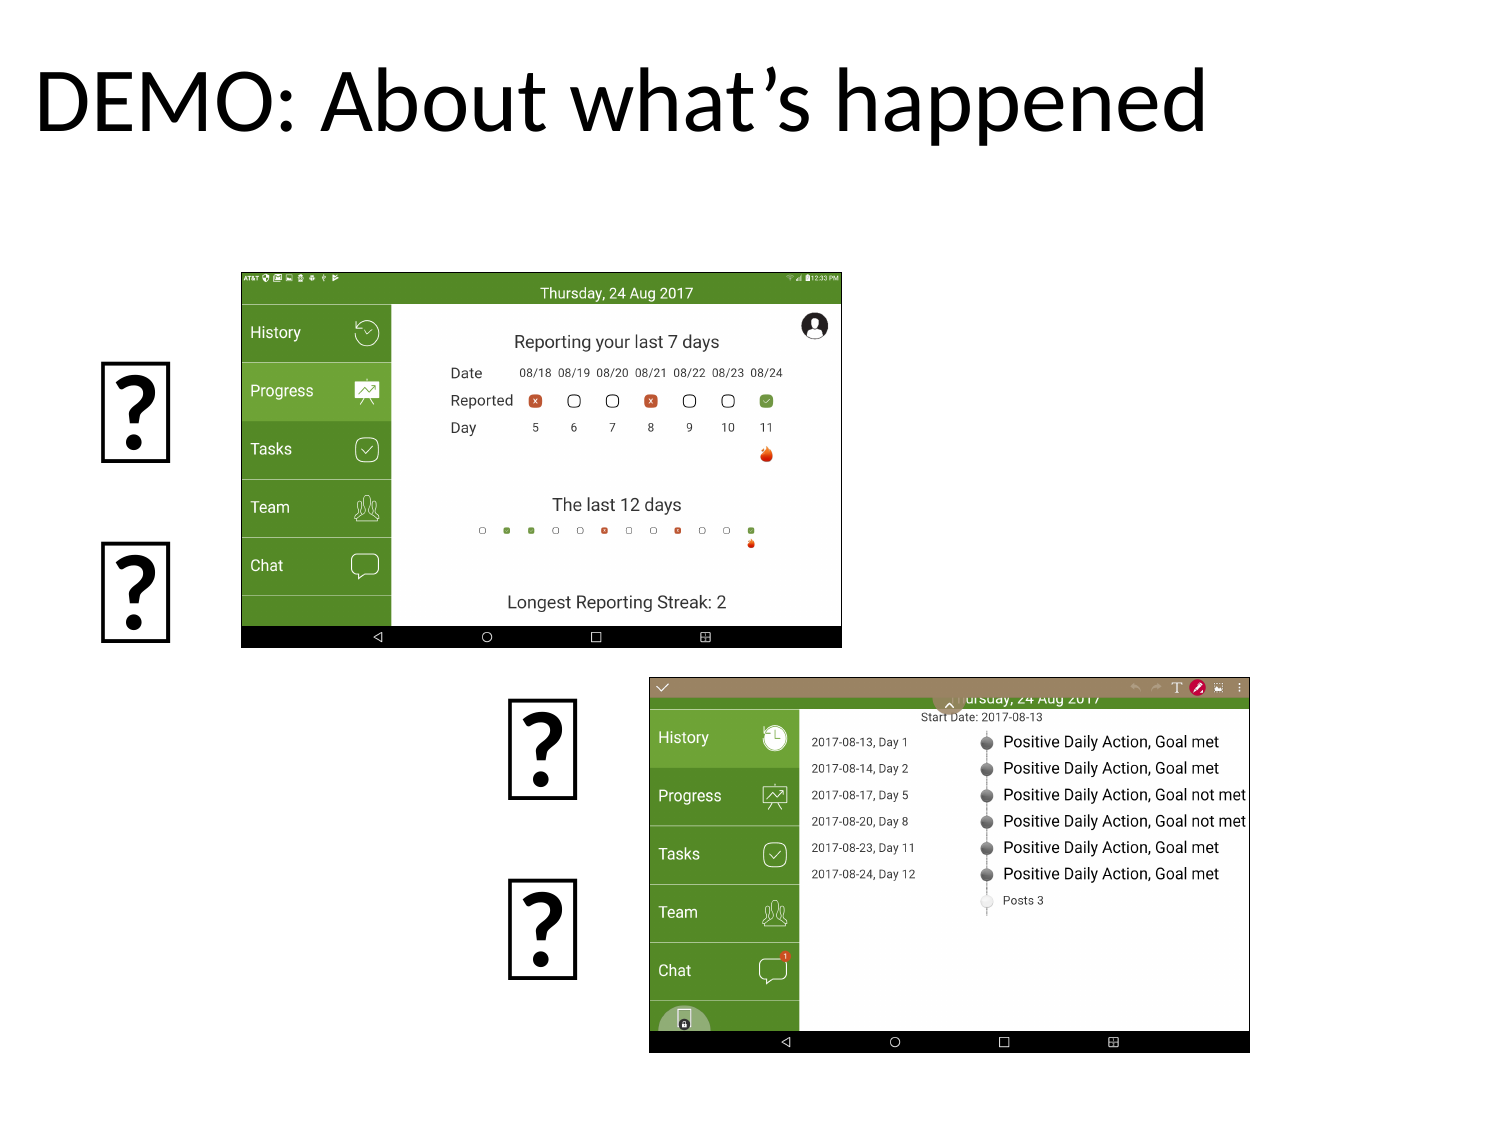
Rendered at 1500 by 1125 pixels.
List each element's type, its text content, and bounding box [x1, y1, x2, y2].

text_box 👉 [83, 306, 260, 681]
picture [240, 272, 842, 648]
picture [649, 677, 1250, 1053]
text_box 👉 [490, 655, 667, 1019]
title DEMO: About what’s happened [19, 1, 1370, 189]
